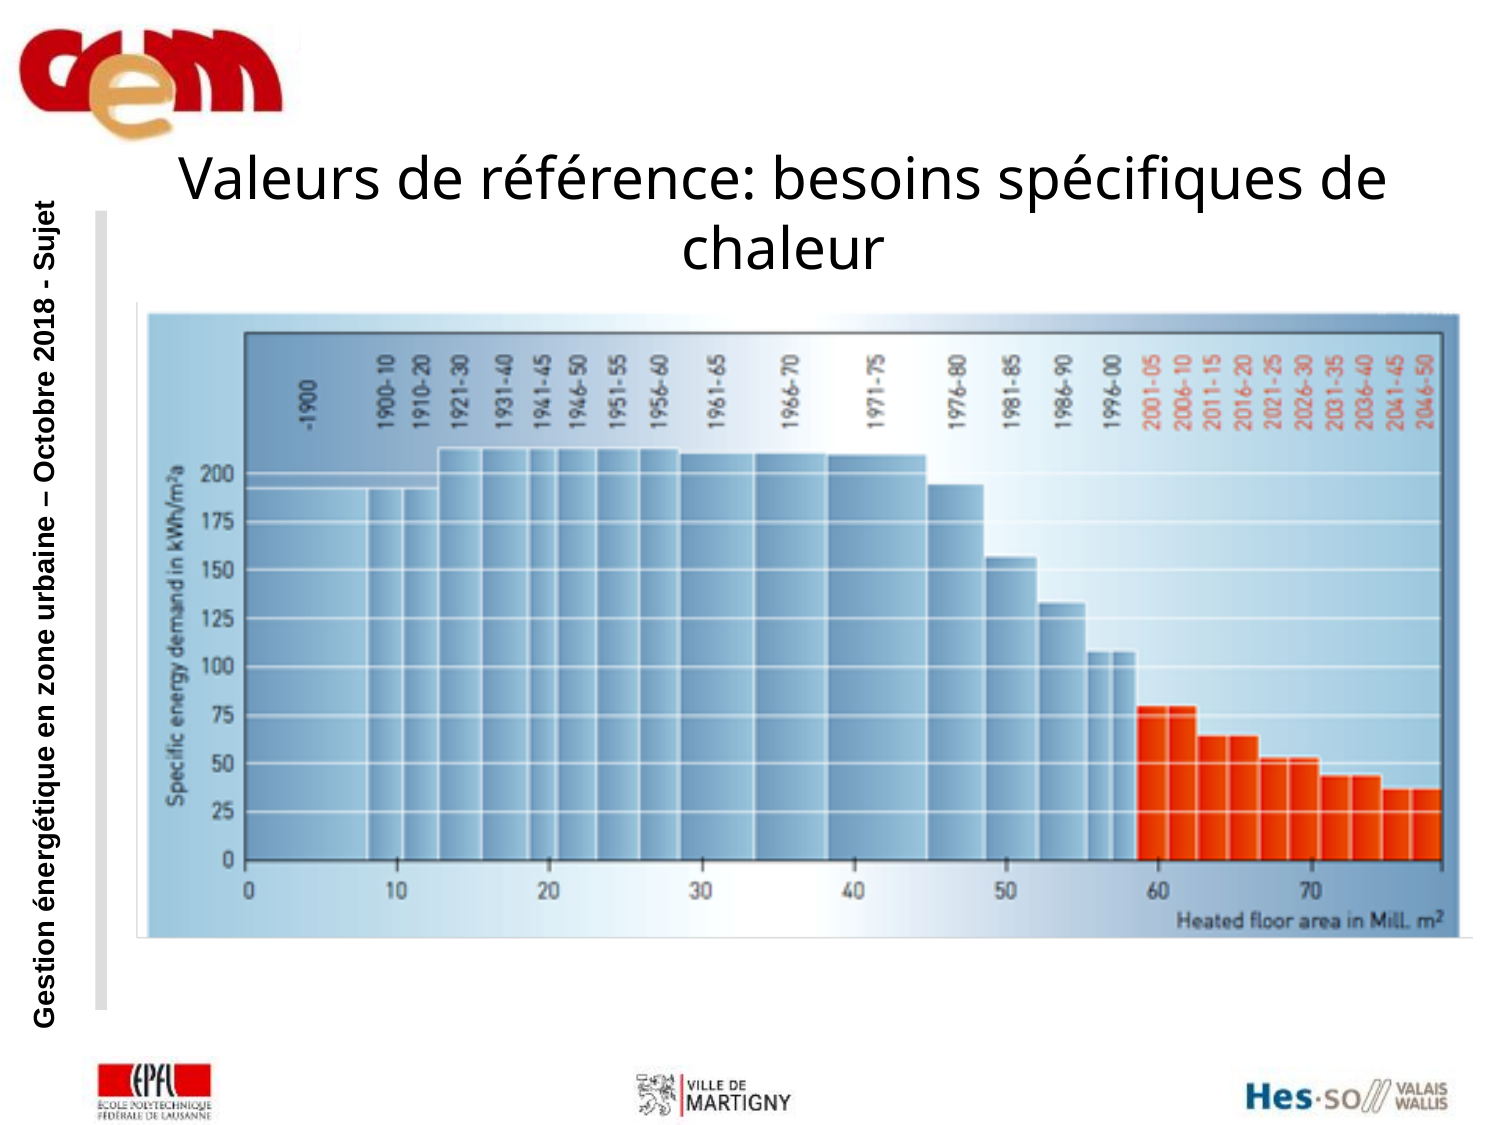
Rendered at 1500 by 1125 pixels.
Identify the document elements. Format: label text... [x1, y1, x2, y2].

text_box Valeurs de référence: besoins spécifiques de chaleur [108, 134, 1459, 286]
picture [1230, 1067, 1459, 1125]
picture [621, 1065, 810, 1125]
picture [82, 1056, 220, 1125]
picture [0, 0, 301, 145]
picture [135, 302, 1473, 941]
